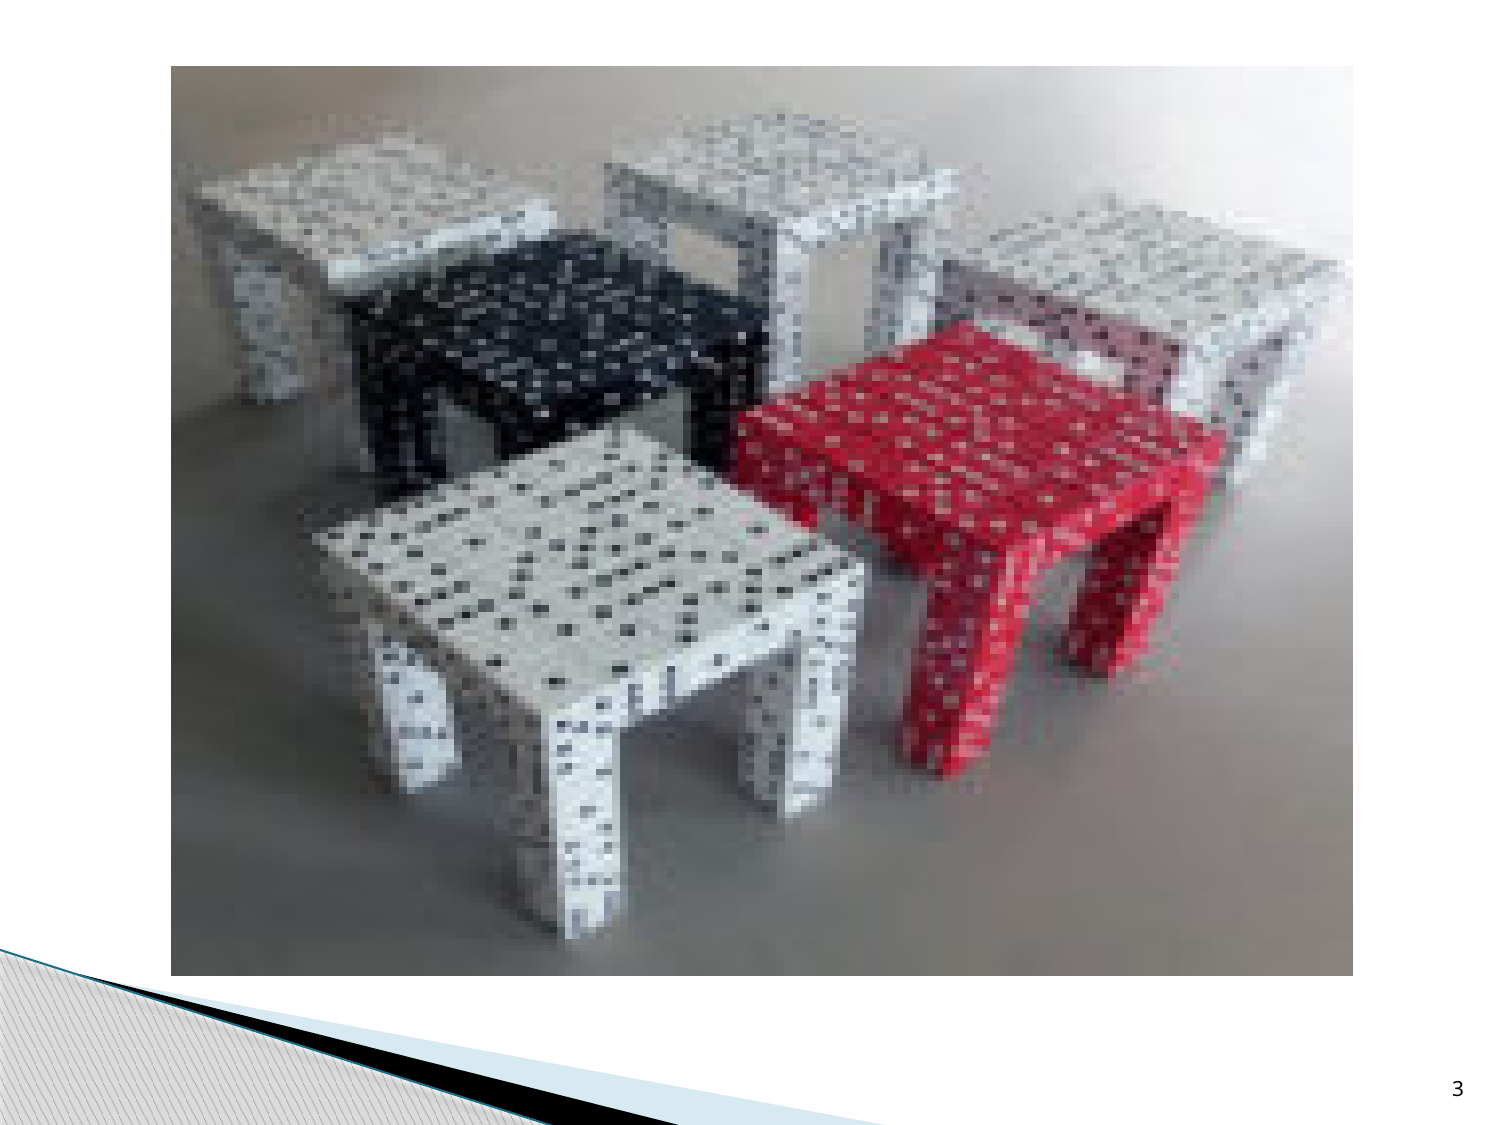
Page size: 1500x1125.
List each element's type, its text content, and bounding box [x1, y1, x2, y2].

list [170, 66, 1353, 977]
slide_number 3 [1418, 1051, 1479, 1112]
